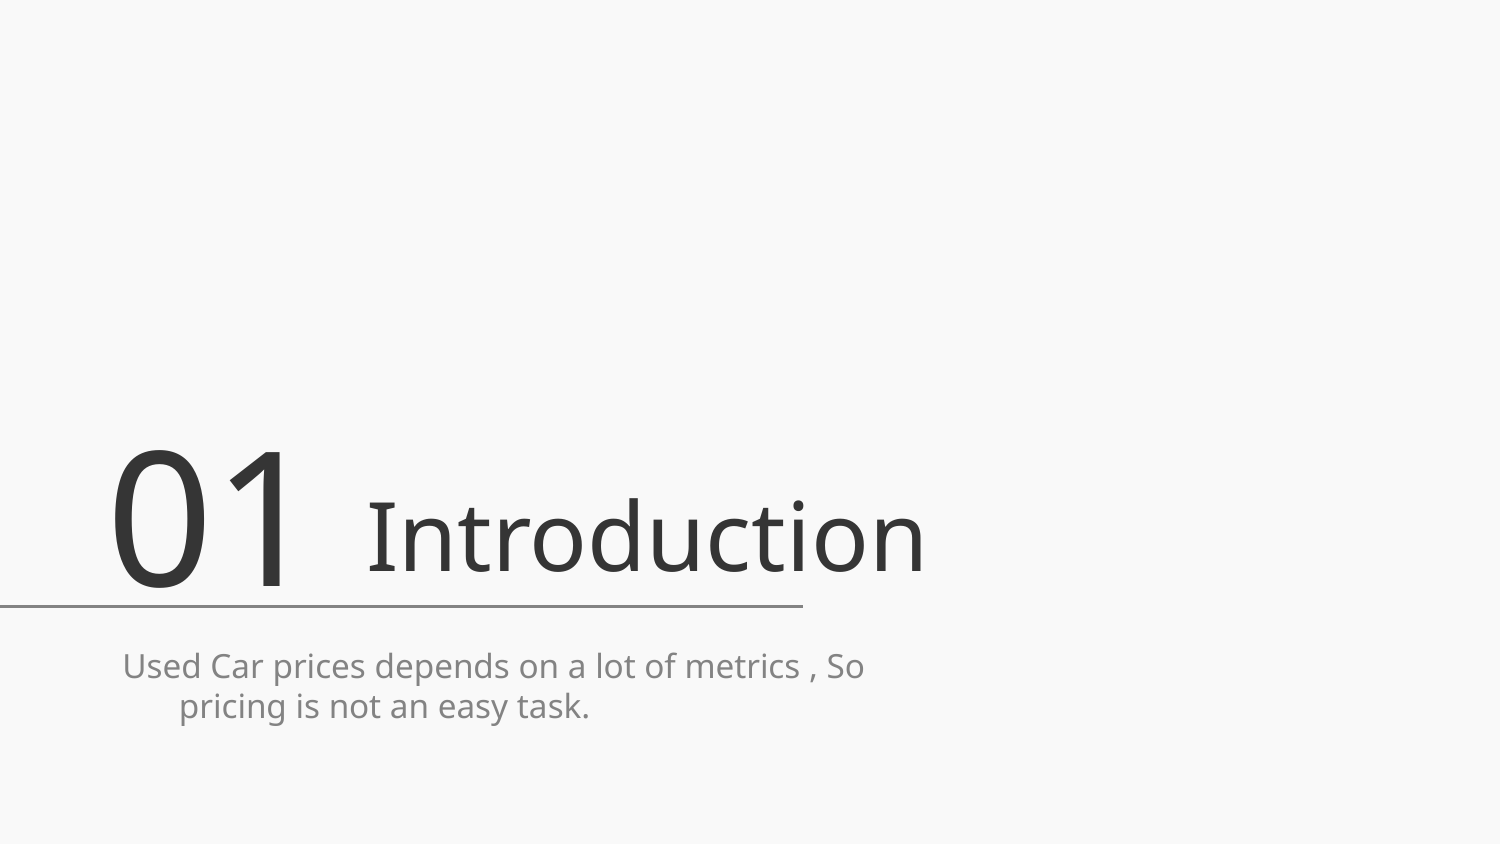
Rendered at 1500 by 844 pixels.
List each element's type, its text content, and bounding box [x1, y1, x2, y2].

subtitle Used Car prices depends on a lot of metrics , So pricing is not an easy task. [88, 637, 931, 733]
title Introduction [351, 486, 987, 581]
title 01 [72, 425, 355, 598]
